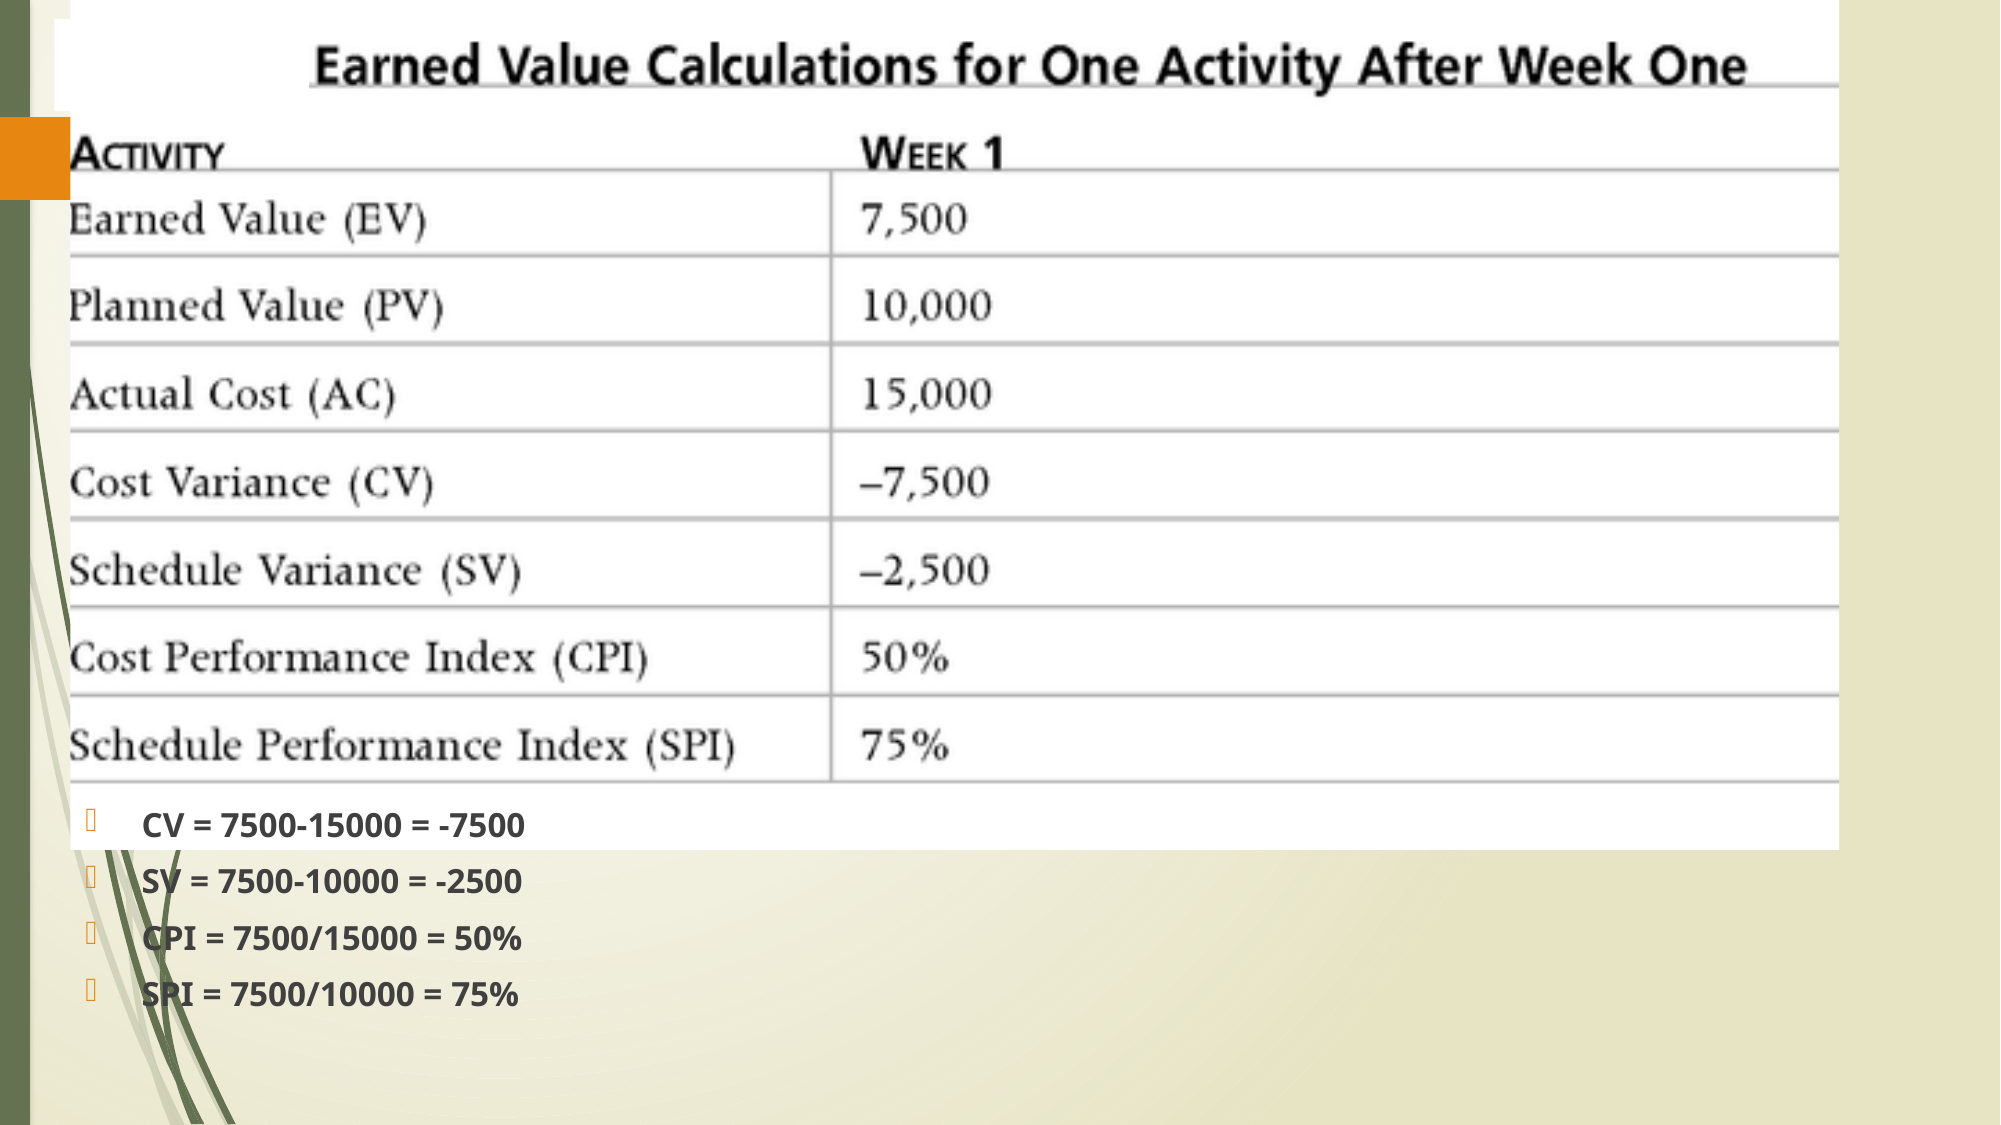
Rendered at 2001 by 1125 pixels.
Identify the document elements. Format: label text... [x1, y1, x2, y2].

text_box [54, 0, 1840, 851]
list CV = 7500-15000 = -7500 SV = 7500-10000 = -2500 CPI = 7500/15000 = 50% SPI = 7500/10000 = 75% [70, 862, 1840, 1125]
